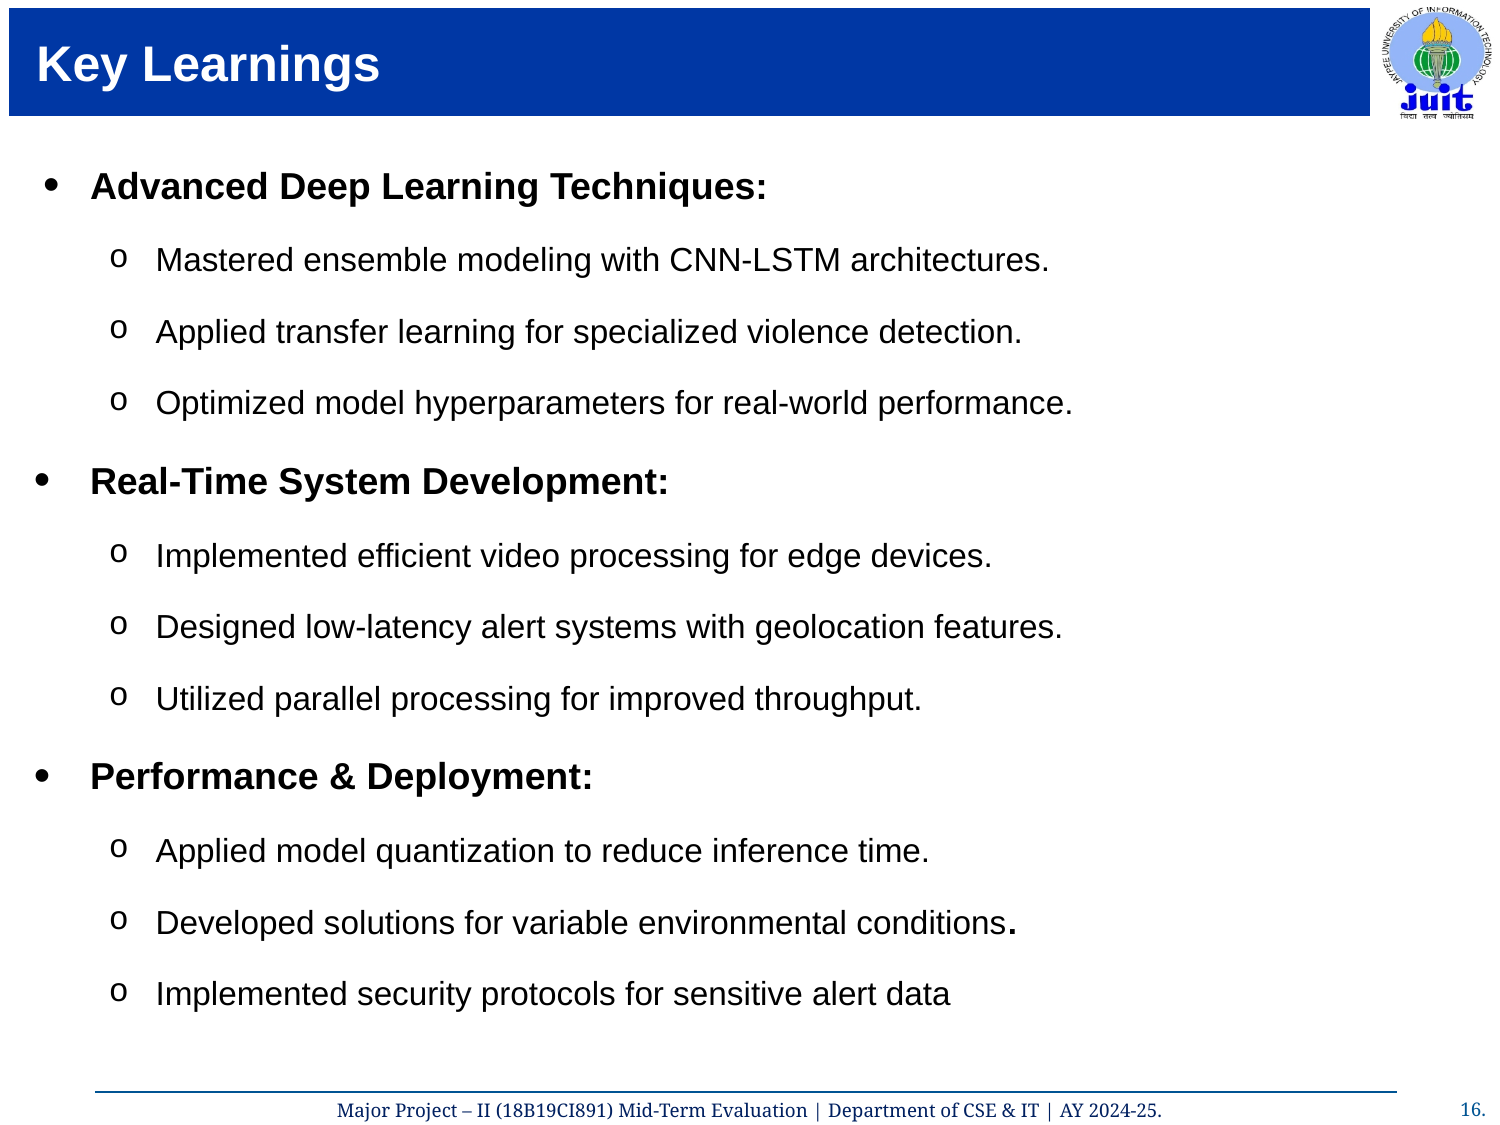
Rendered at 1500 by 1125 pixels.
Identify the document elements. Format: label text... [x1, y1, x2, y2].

picture [1375, 7, 1500, 119]
text_box Advanced Deep Learning Techniques: Mastered ensemble modeling with CNN-LSTM architectures. Applied transfer learning for specialized violence detection. Optimized model hyperparameters for real-world performance. Real-Time System Development: Implemented efficient video processing for edge devices. Designed low-latency alert systems with geolocation features. Utilized parallel processing for improved throughput. Performance & Deployment: Applied model quantization to reduce inference time. Developed solutions for variable environmental conditions. Implemented security protocols for sensitive alert data [12, 131, 1482, 1068]
title Key Learnings [4, 2, 1375, 121]
